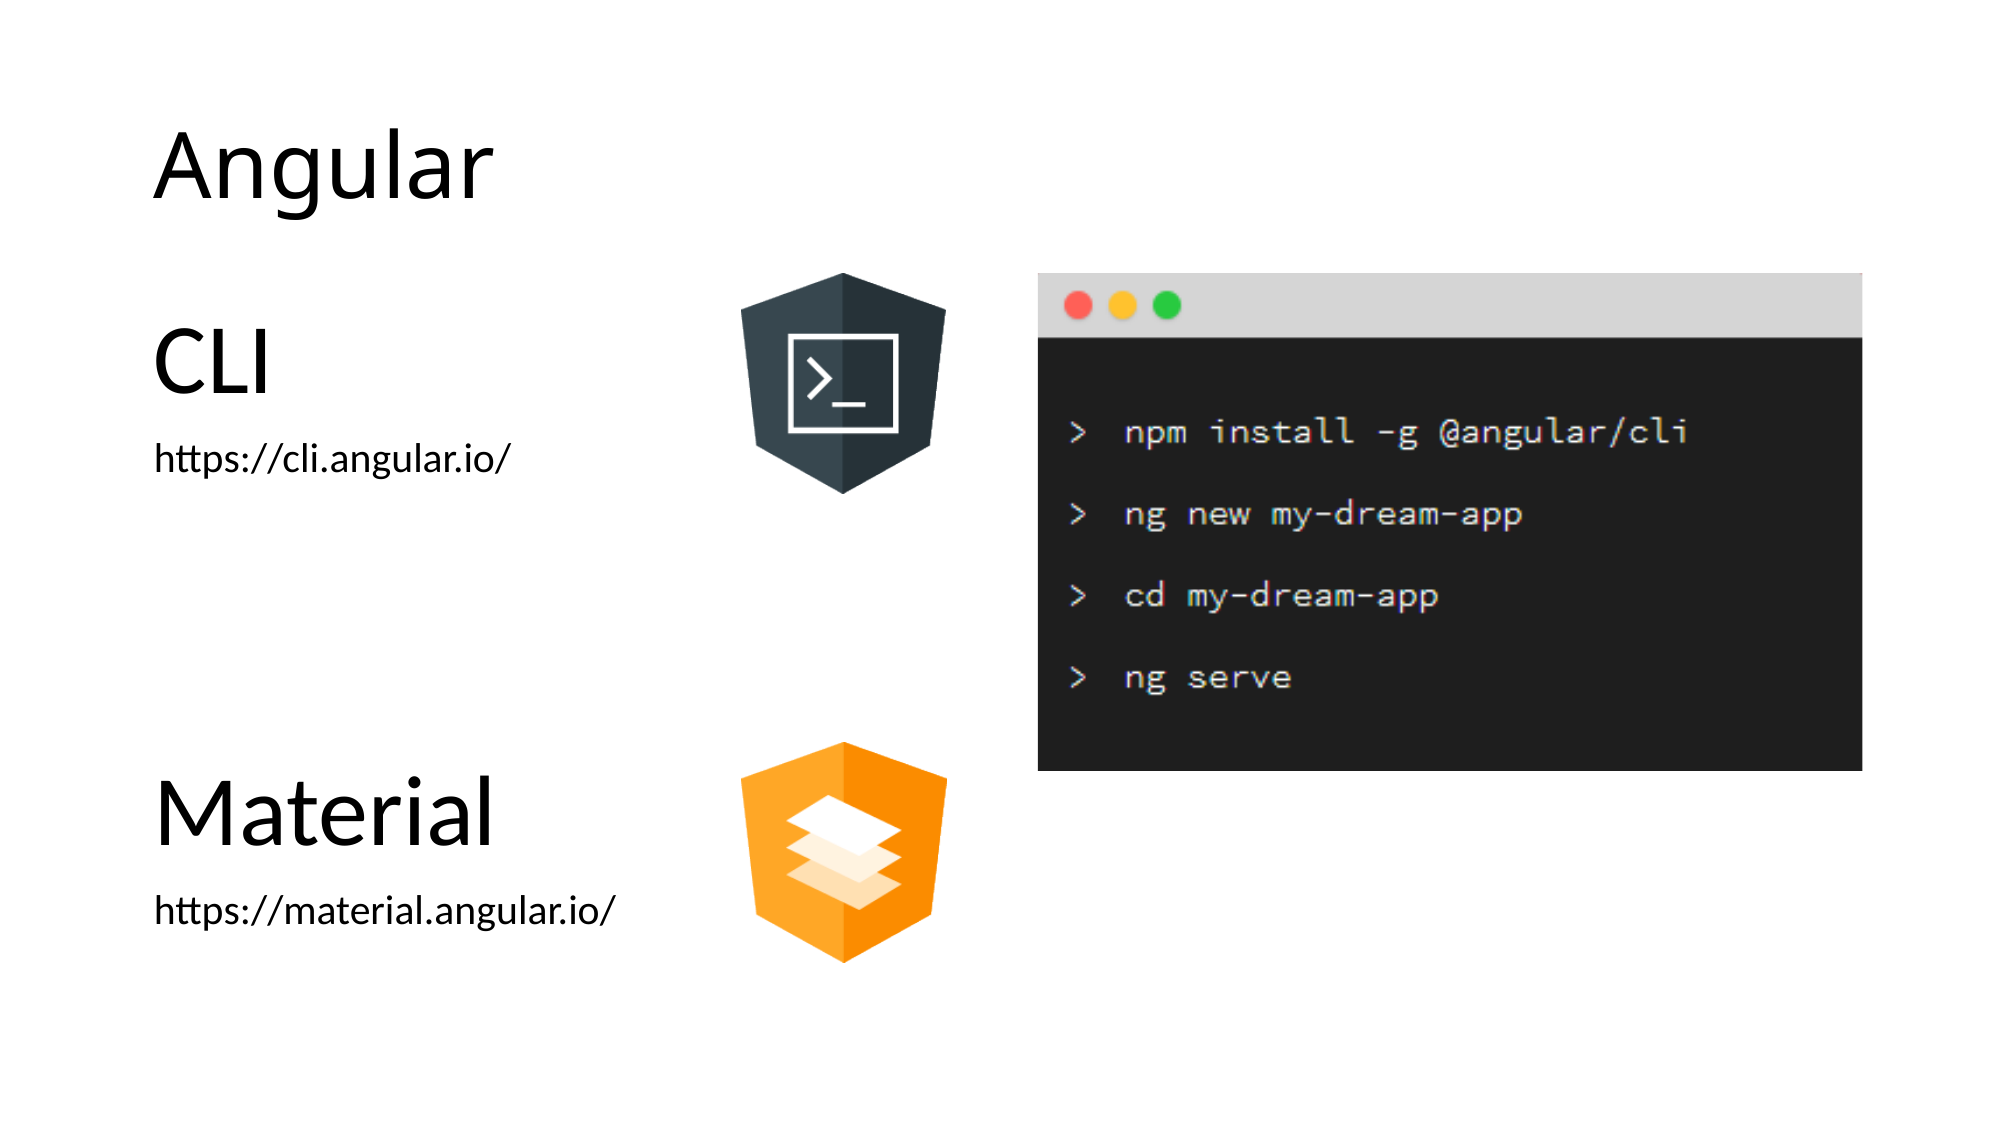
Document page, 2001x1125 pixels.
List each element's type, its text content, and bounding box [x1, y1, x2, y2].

picture [741, 273, 946, 494]
title Angular [138, 60, 1864, 278]
picture [1037, 273, 1863, 771]
picture [741, 742, 947, 963]
list CLI https://cli.angular.io/ Material https://material.angular.io/ [138, 299, 1864, 1014]
